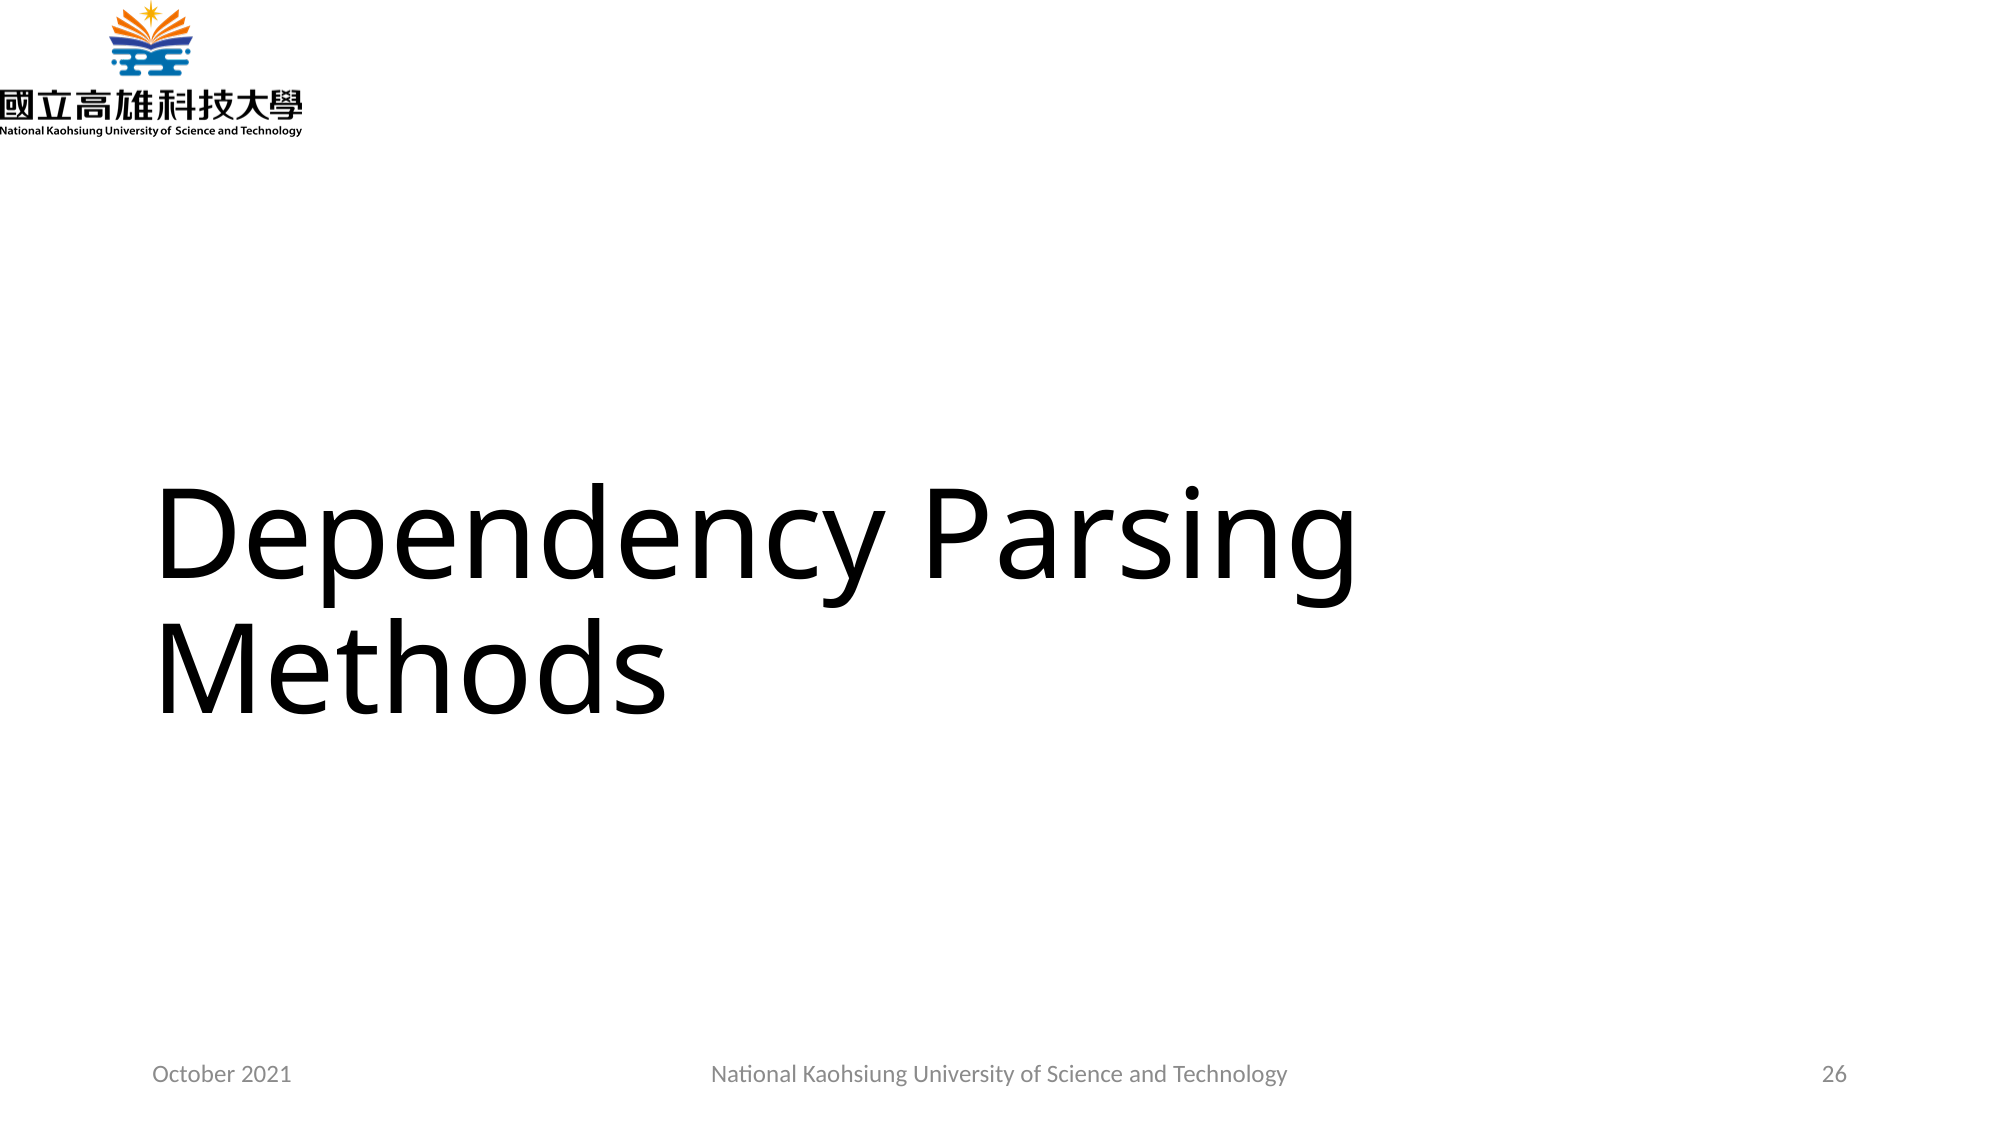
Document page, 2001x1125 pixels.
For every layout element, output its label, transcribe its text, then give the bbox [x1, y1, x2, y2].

picture [0, 0, 302, 137]
title Dependency Parsing Methods [136, 280, 1862, 749]
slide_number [137, 1042, 588, 1103]
footer National Kaohsiung University of Science and Technology [662, 1042, 1338, 1103]
slide_number 26 [1412, 1042, 1863, 1103]
